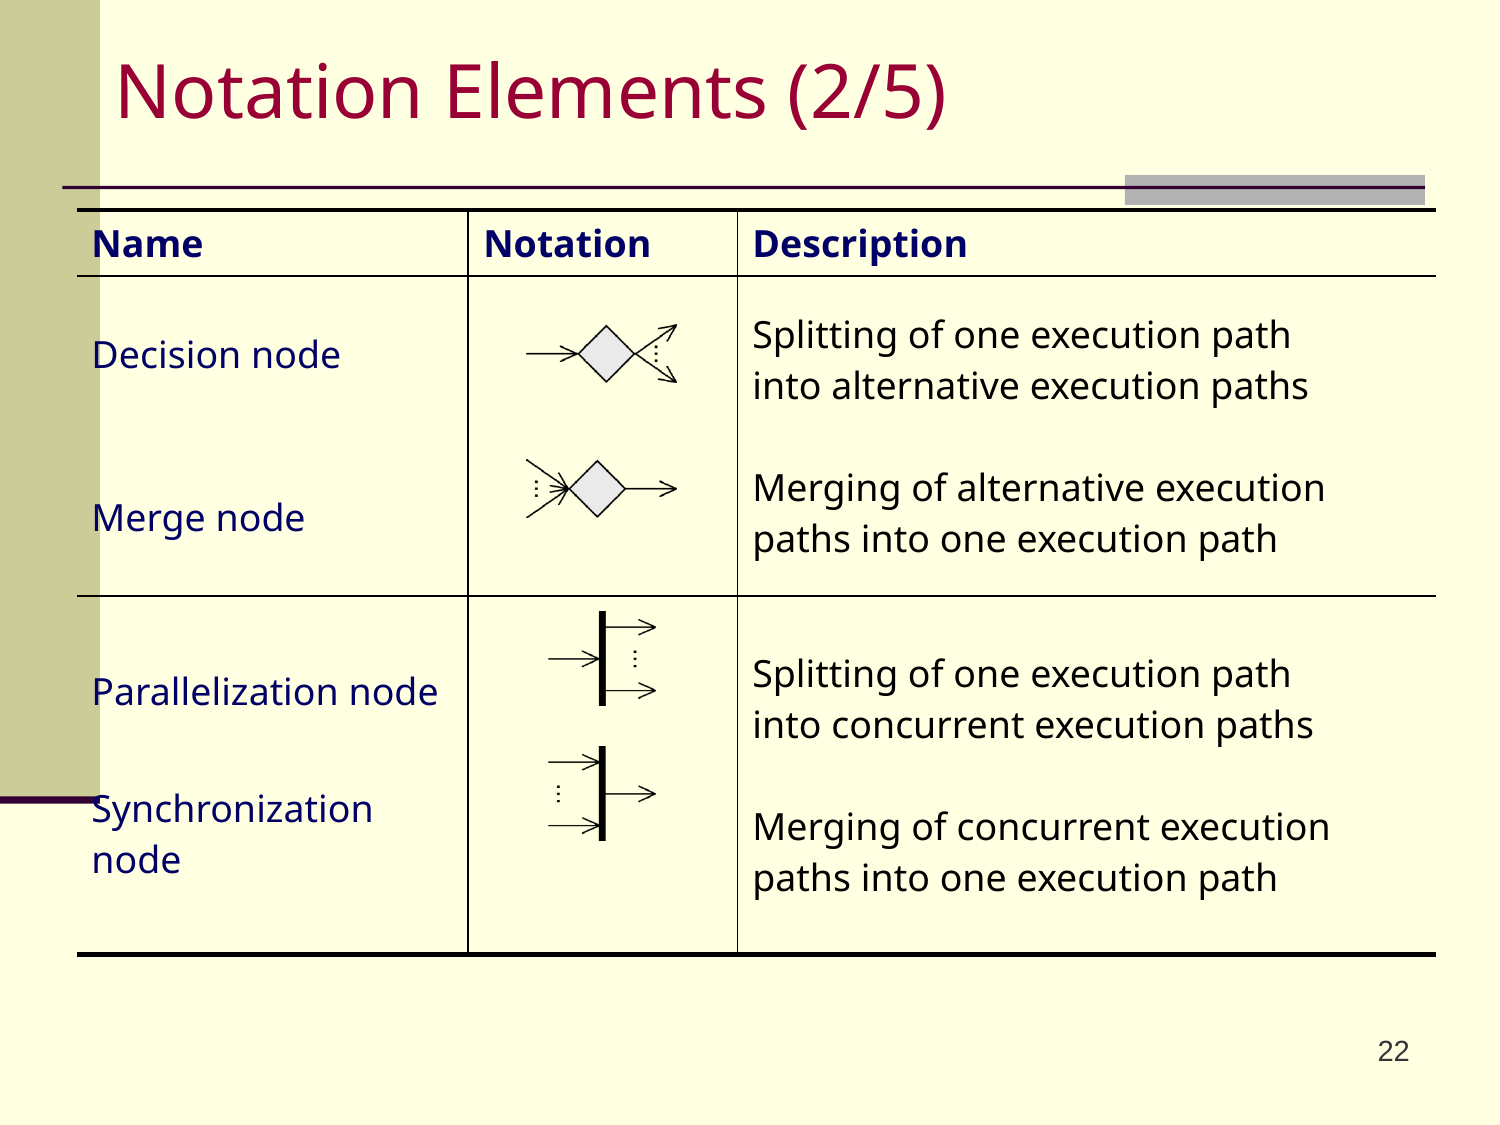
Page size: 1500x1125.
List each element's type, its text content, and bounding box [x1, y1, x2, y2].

table_cell [469, 277, 737, 595]
slide_number 22 [1112, 1025, 1425, 1100]
table_cell Decision node Merge node [77, 277, 467, 595]
table_cell [469, 597, 737, 952]
picture [547, 746, 656, 841]
table_cell Splitting of one execution path into alternative execution paths Merging of alternative execution paths into one execution path [738, 277, 1436, 595]
table_header Name [77, 212, 467, 275]
picture [526, 459, 677, 519]
picture [526, 324, 677, 384]
table_header Description [738, 212, 1436, 275]
table_header Notation [469, 212, 737, 275]
table_cell Splitting of one execution path into concurrent execution paths Merging of concurrent execution paths into one execution path [738, 597, 1436, 952]
table_cell Parallelization node Synchronization node [77, 597, 467, 952]
picture [547, 611, 656, 706]
title Notation Elements (2/5) [99, 24, 1454, 153]
